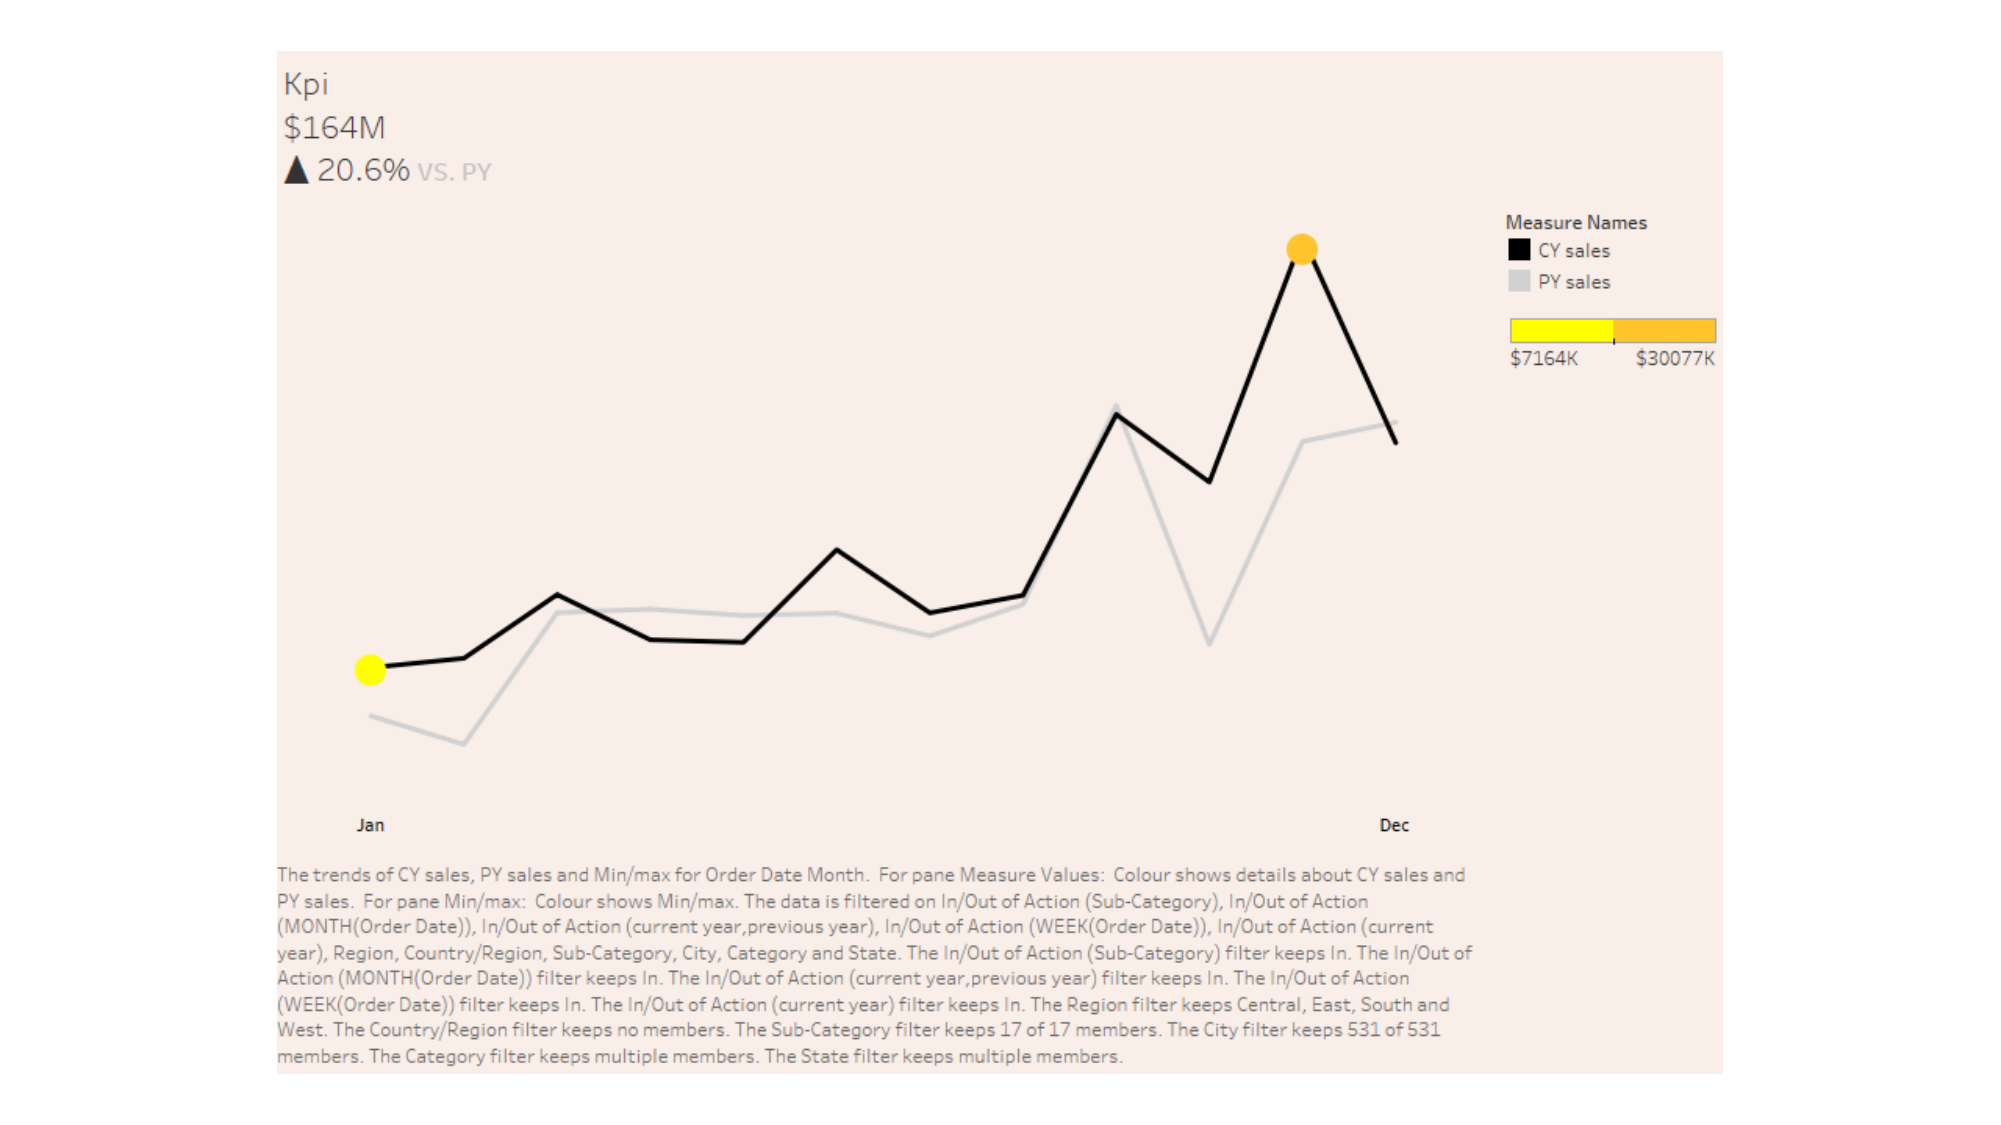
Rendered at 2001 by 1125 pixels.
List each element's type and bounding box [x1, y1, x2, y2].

picture [277, 51, 1723, 1074]
